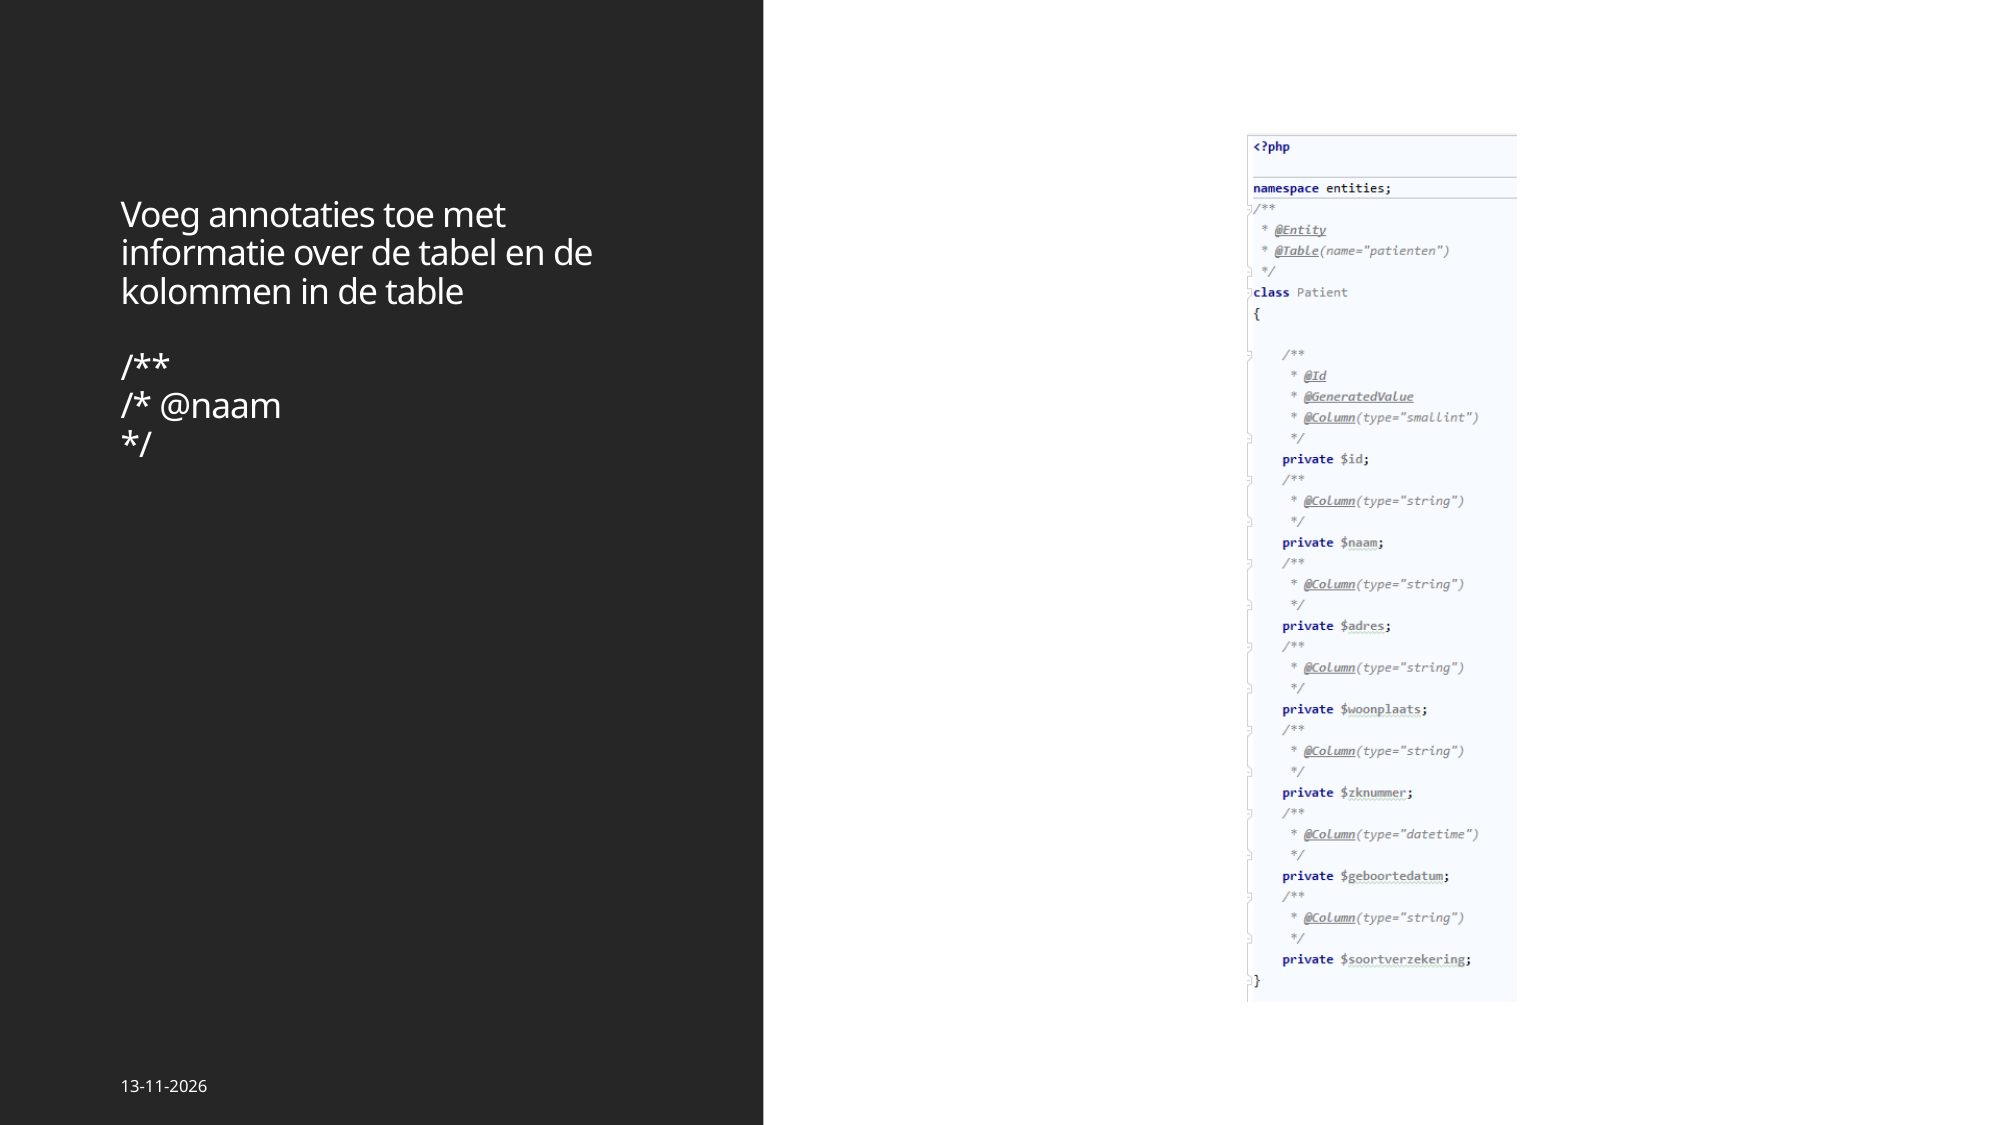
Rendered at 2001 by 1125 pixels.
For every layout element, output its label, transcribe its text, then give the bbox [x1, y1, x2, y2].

picture [1246, 132, 1517, 1003]
title Voeg annotaties toe met informatie over de tabel en de kolommen in de table /** /* @naam */ [105, 128, 683, 473]
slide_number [105, 1057, 683, 1118]
